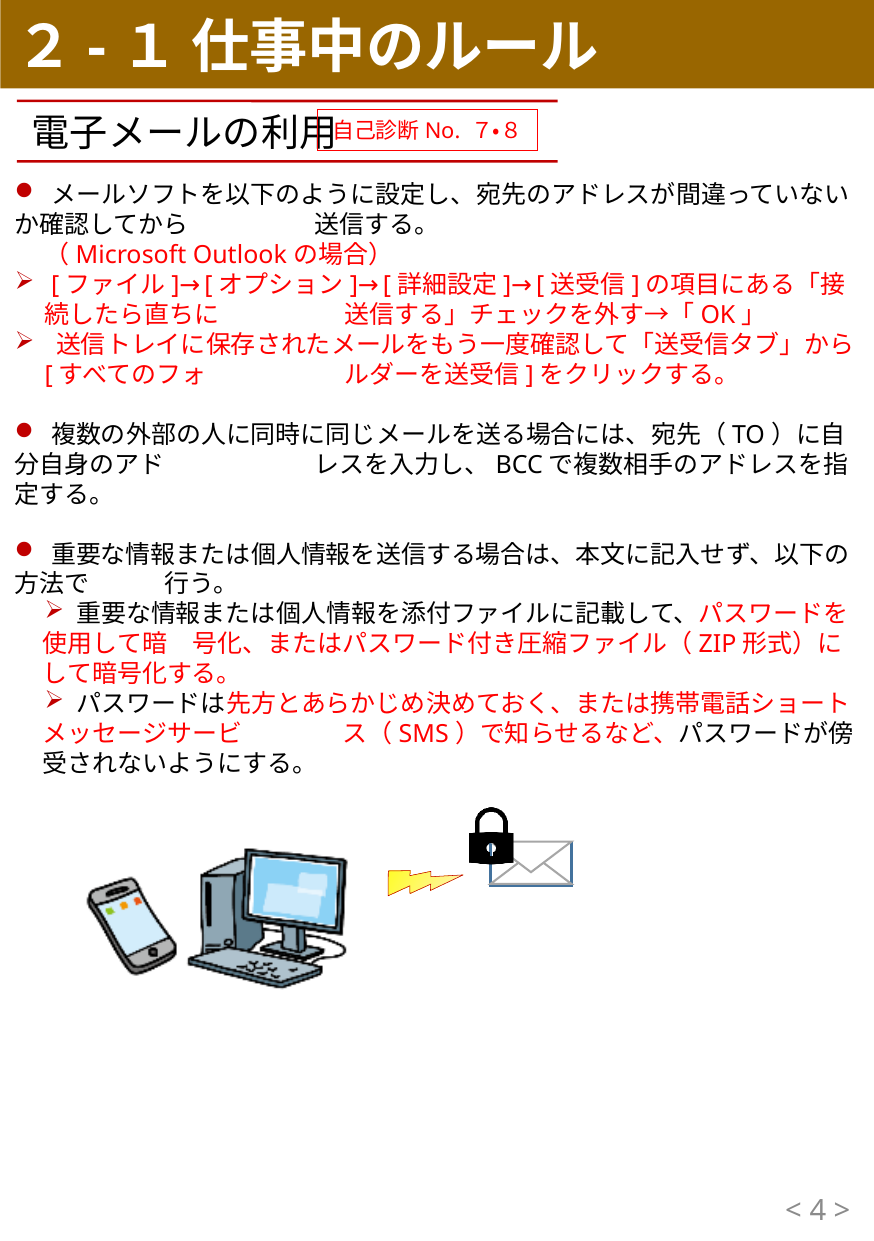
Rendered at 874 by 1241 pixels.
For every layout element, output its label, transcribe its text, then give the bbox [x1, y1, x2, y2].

slide_number < 3 > [767, 1181, 869, 1241]
picture [181, 841, 351, 993]
text_box [387, 869, 464, 898]
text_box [490, 841, 572, 886]
text_box メールソフトを以下のように設定し、宛先のアドレスが間違っていないか確認してから 送信する。 （Microsoft Outlookの場合） [ファイル]→[オプション]→[詳細設定]→[送受信]の項目にある「接続したら直ちに 送信する」チェックを外す→「OK」 送信トレイに保存されたメールをもう一度確認して「送受信タブ」から[すべてのフォ ルダーを送受信]をクリックする。 複数の外部の人に同時に同じメールを送る場合には、宛先（TO）に自分自身のアド レスを入力し、BCCで複数相手のアドレスを指定する。 重要な情報または個人情報を送信する場合は、本文に記入せず、以下の方法で 行う。 重要な情報または個人情報を添付ファイルに記載して、パスワードを使用して暗 号化、またはパスワード付き圧縮ファイル（ZIP形式）にして暗号化する。 パスワードは先方とあらかじめ決めておく、または携帯電話ショートメッセージサービ ス（SMS）で知らせるなど、パスワードが傍受されないようにする。 [0, 171, 874, 785]
picture [84, 874, 180, 979]
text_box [16, 100, 608, 163]
text_box ２-１ 仕事中のルール [0, 0, 874, 89]
picture [452, 797, 529, 873]
